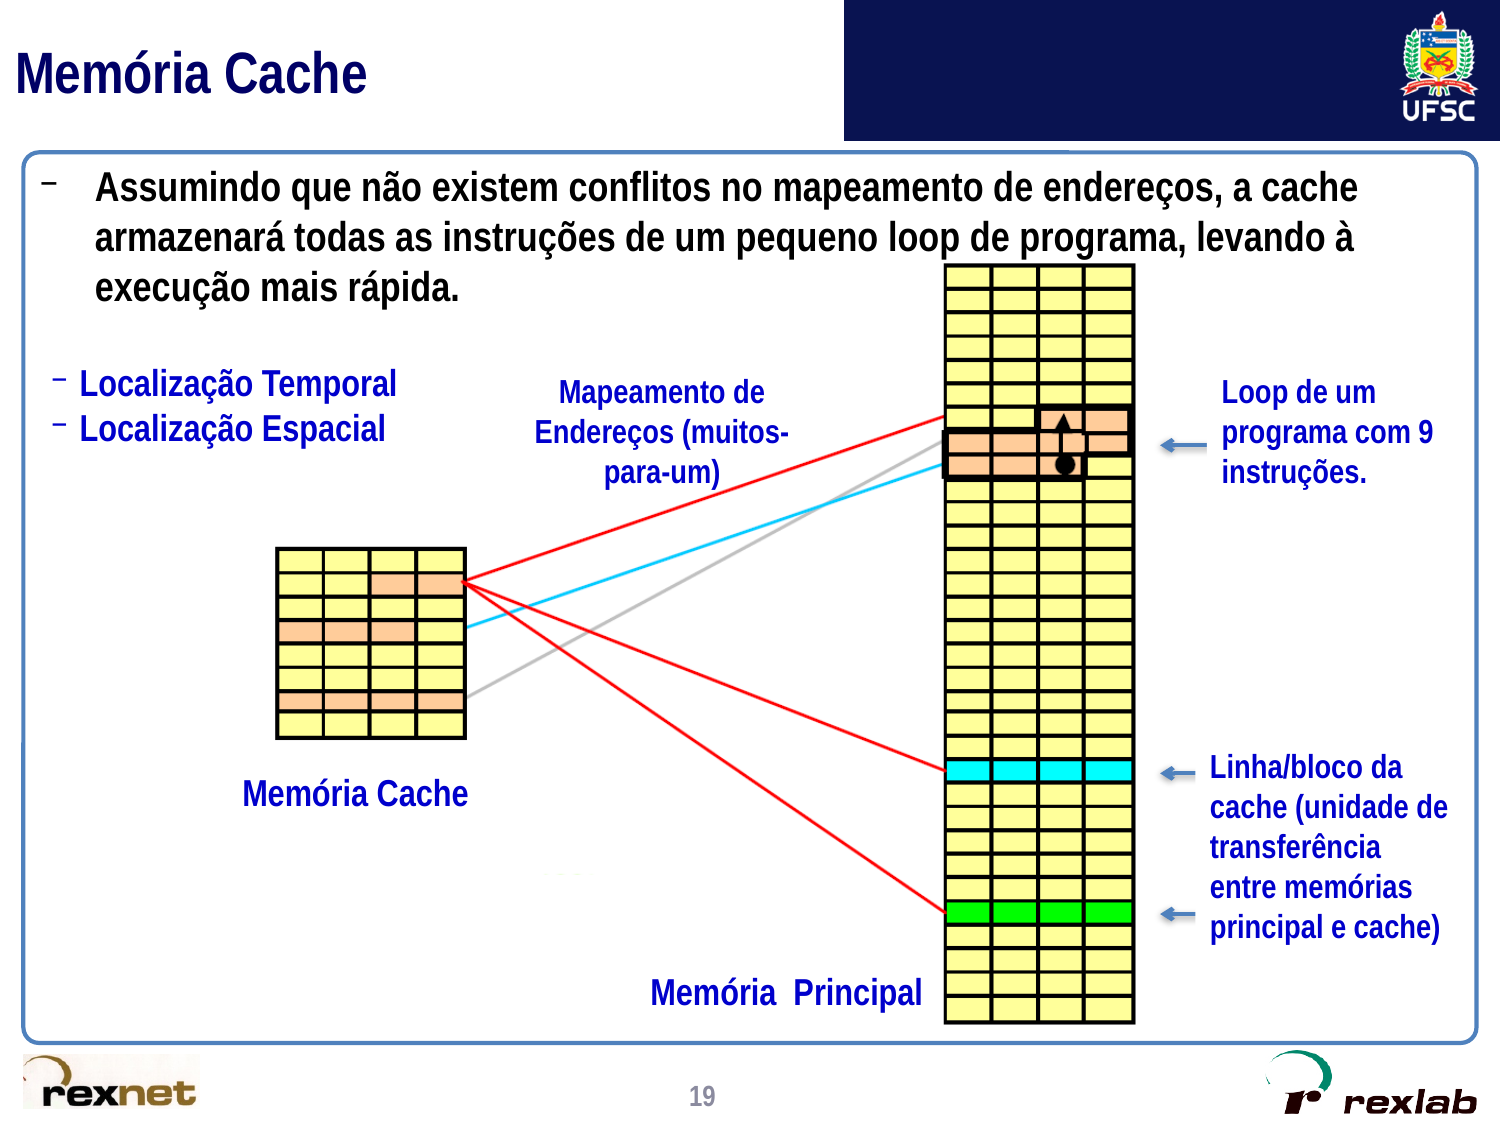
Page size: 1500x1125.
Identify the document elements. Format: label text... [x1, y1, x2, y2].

picture [23, 1054, 200, 1109]
list Assumindo que não existem conflitos no mapeamento de endereços, a cache armazenará todas as instruções de um pequeno loop de programa, levando à execução mais rápida. [23, 152, 1477, 329]
picture [844, 0, 1500, 141]
text_box Memória Cache [199, 761, 264, 822]
slide_number 19 [527, 1065, 878, 1125]
picture [269, 257, 1149, 1032]
text_box Localização Temporal Localização Espacial [35, 351, 264, 457]
text_box Loop de um programa com 9 instruções. [1206, 363, 1465, 498]
picture [1265, 1049, 1477, 1114]
text_box Linha/bloco da cache (unidade de transferência entre memórias principal e cache) [1195, 738, 1465, 953]
title Memória Cache [0, 0, 844, 141]
